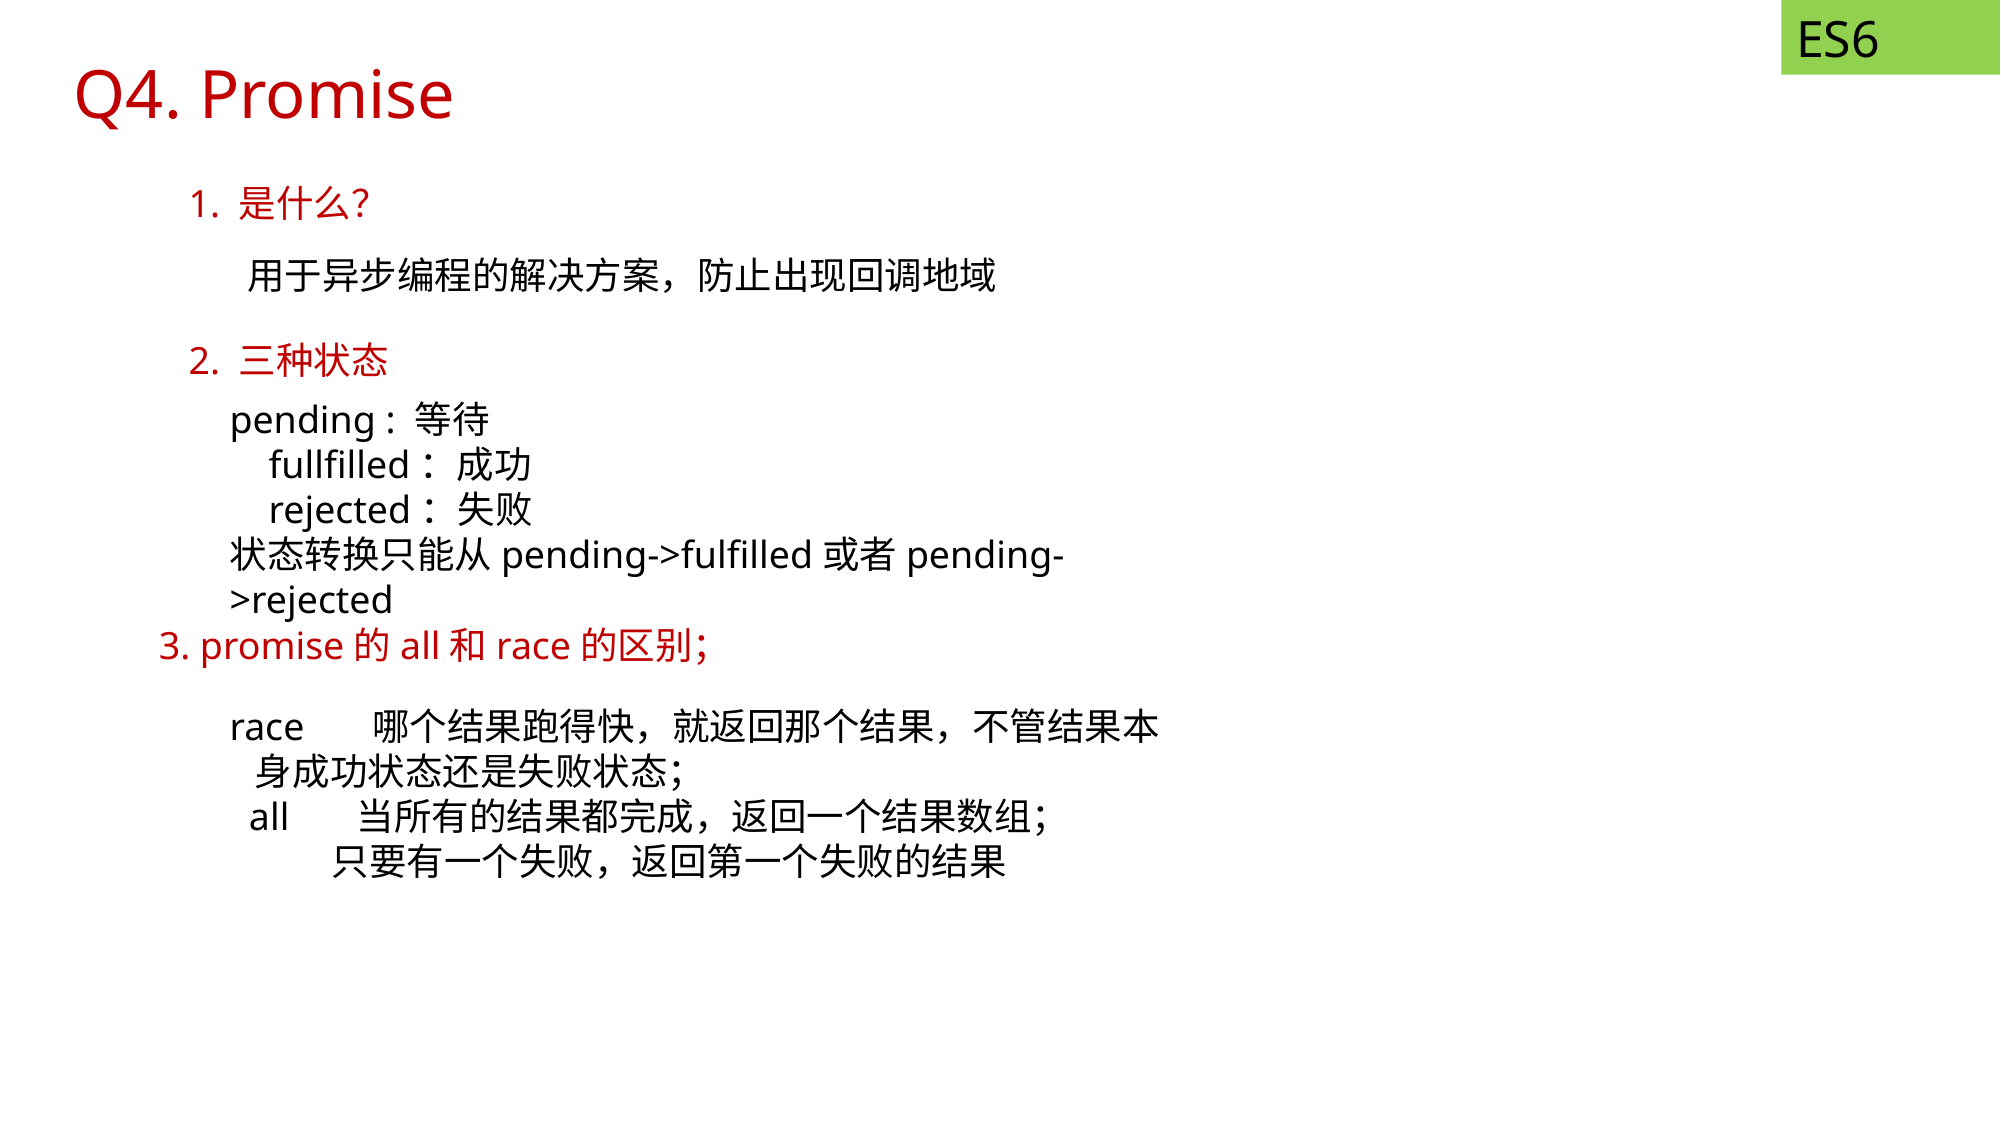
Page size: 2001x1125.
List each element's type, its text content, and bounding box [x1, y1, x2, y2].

text_box pending : 等待 fullfilled：成功 rejected：失败 状态转换只能从pending->fulfilled或者pending->rejected [214, 389, 1215, 629]
text_box ES6 [1781, 0, 2000, 75]
text_box 1. 是什么？ [173, 172, 404, 233]
text_box race 哪个结果跑得快，就返回那个结果，不管结果本 身成功状态还是失败状态； all 当所有的结果都完成，返回一个结果数组； 只要有一个失败，返回第一个失败的结果 [214, 695, 1215, 891]
text_box 2. 三种状态 [173, 329, 404, 435]
text_box 用于异步编程的解决方案，防止出现回调地域 [214, 244, 1013, 305]
text_box 3. promise的all和race的区别； [144, 615, 745, 675]
text_box Q4. Promise [58, 44, 471, 140]
